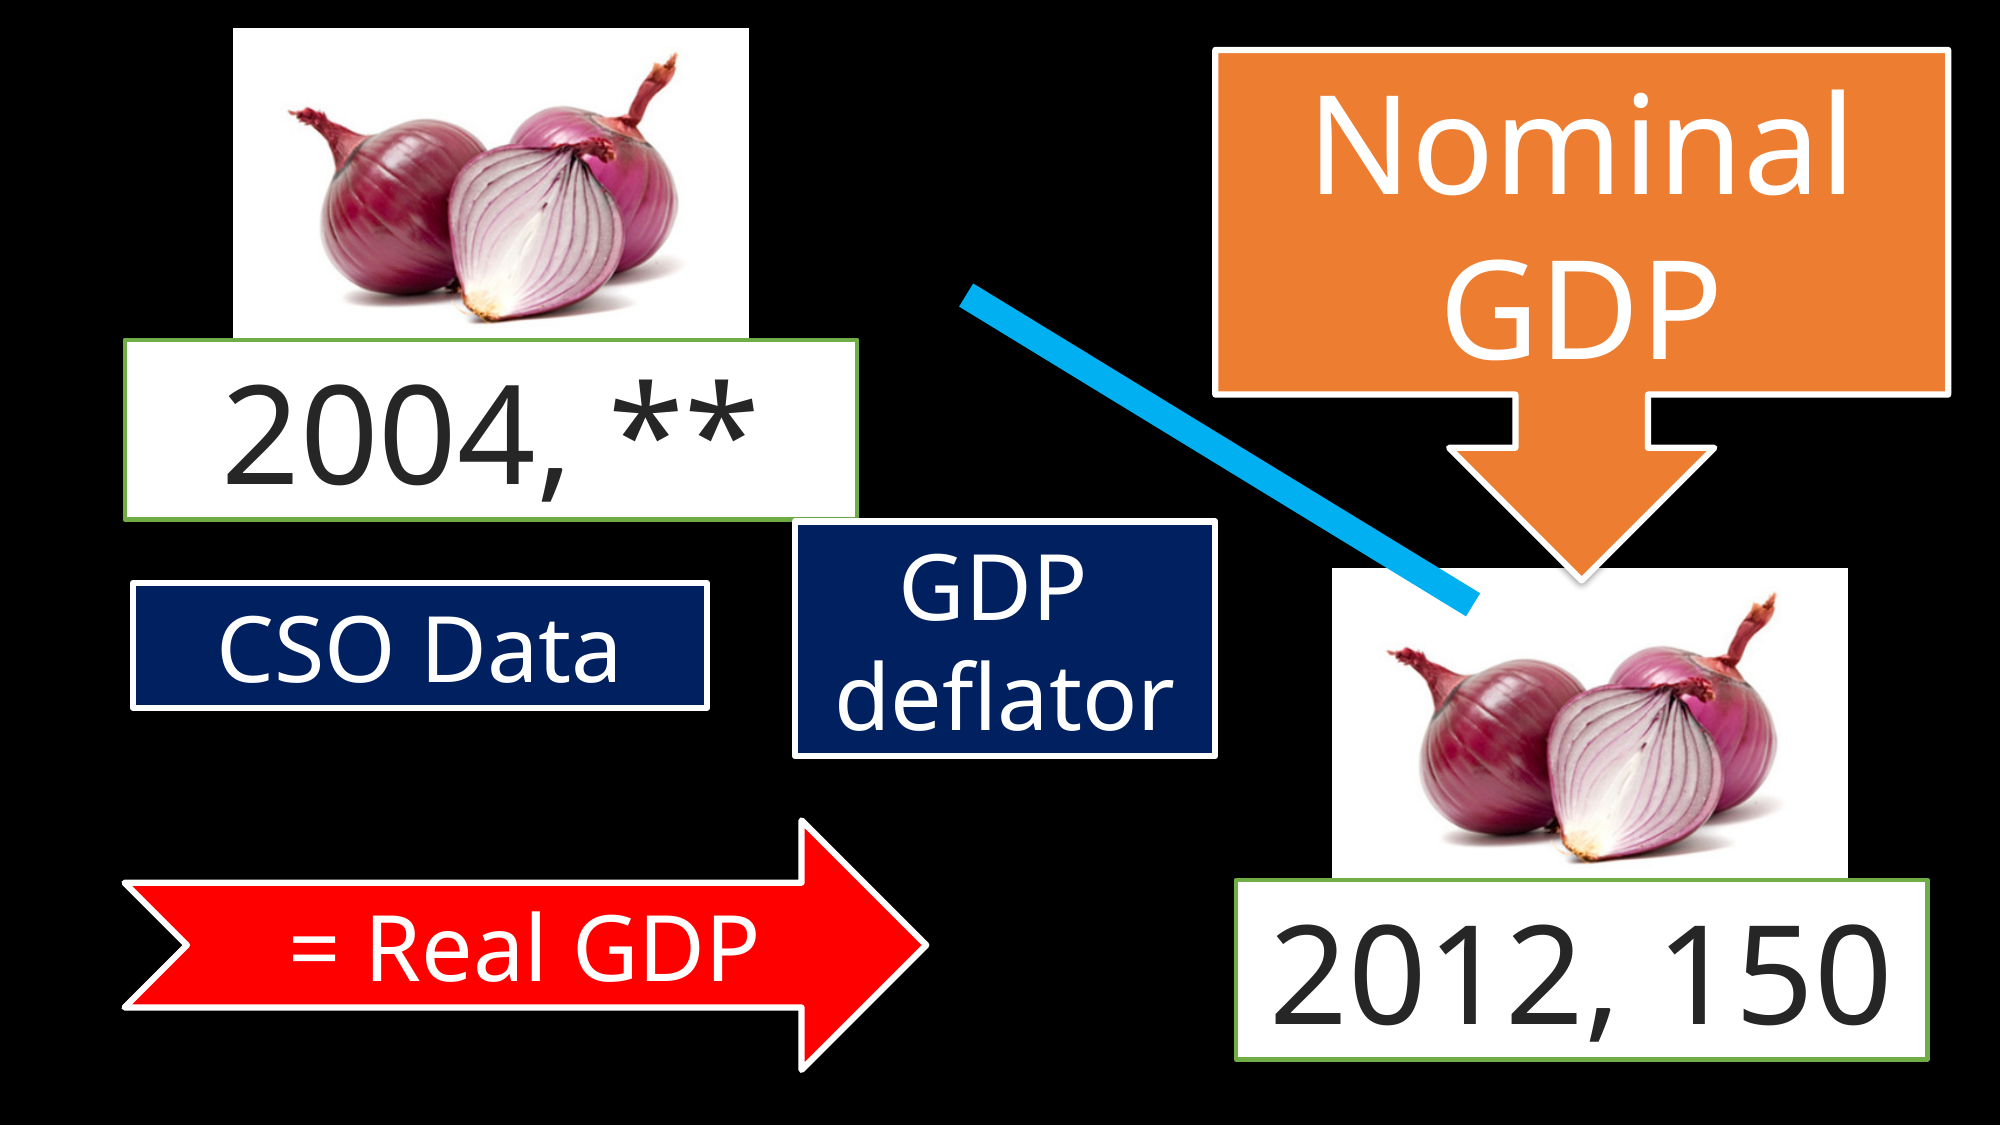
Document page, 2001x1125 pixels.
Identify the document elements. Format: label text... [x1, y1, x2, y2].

text_box CSO Data [130, 580, 710, 711]
text_box = Real GDP [121, 817, 930, 1073]
text_box 2004, ** [123, 338, 859, 522]
picture [233, 28, 749, 340]
text_box Nominal GDP [1212, 46, 1952, 567]
text_box GDP deflator [792, 518, 1218, 759]
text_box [965, 294, 1474, 606]
picture [1332, 568, 1849, 880]
text_box 2012, 150 [1234, 878, 1930, 1062]
